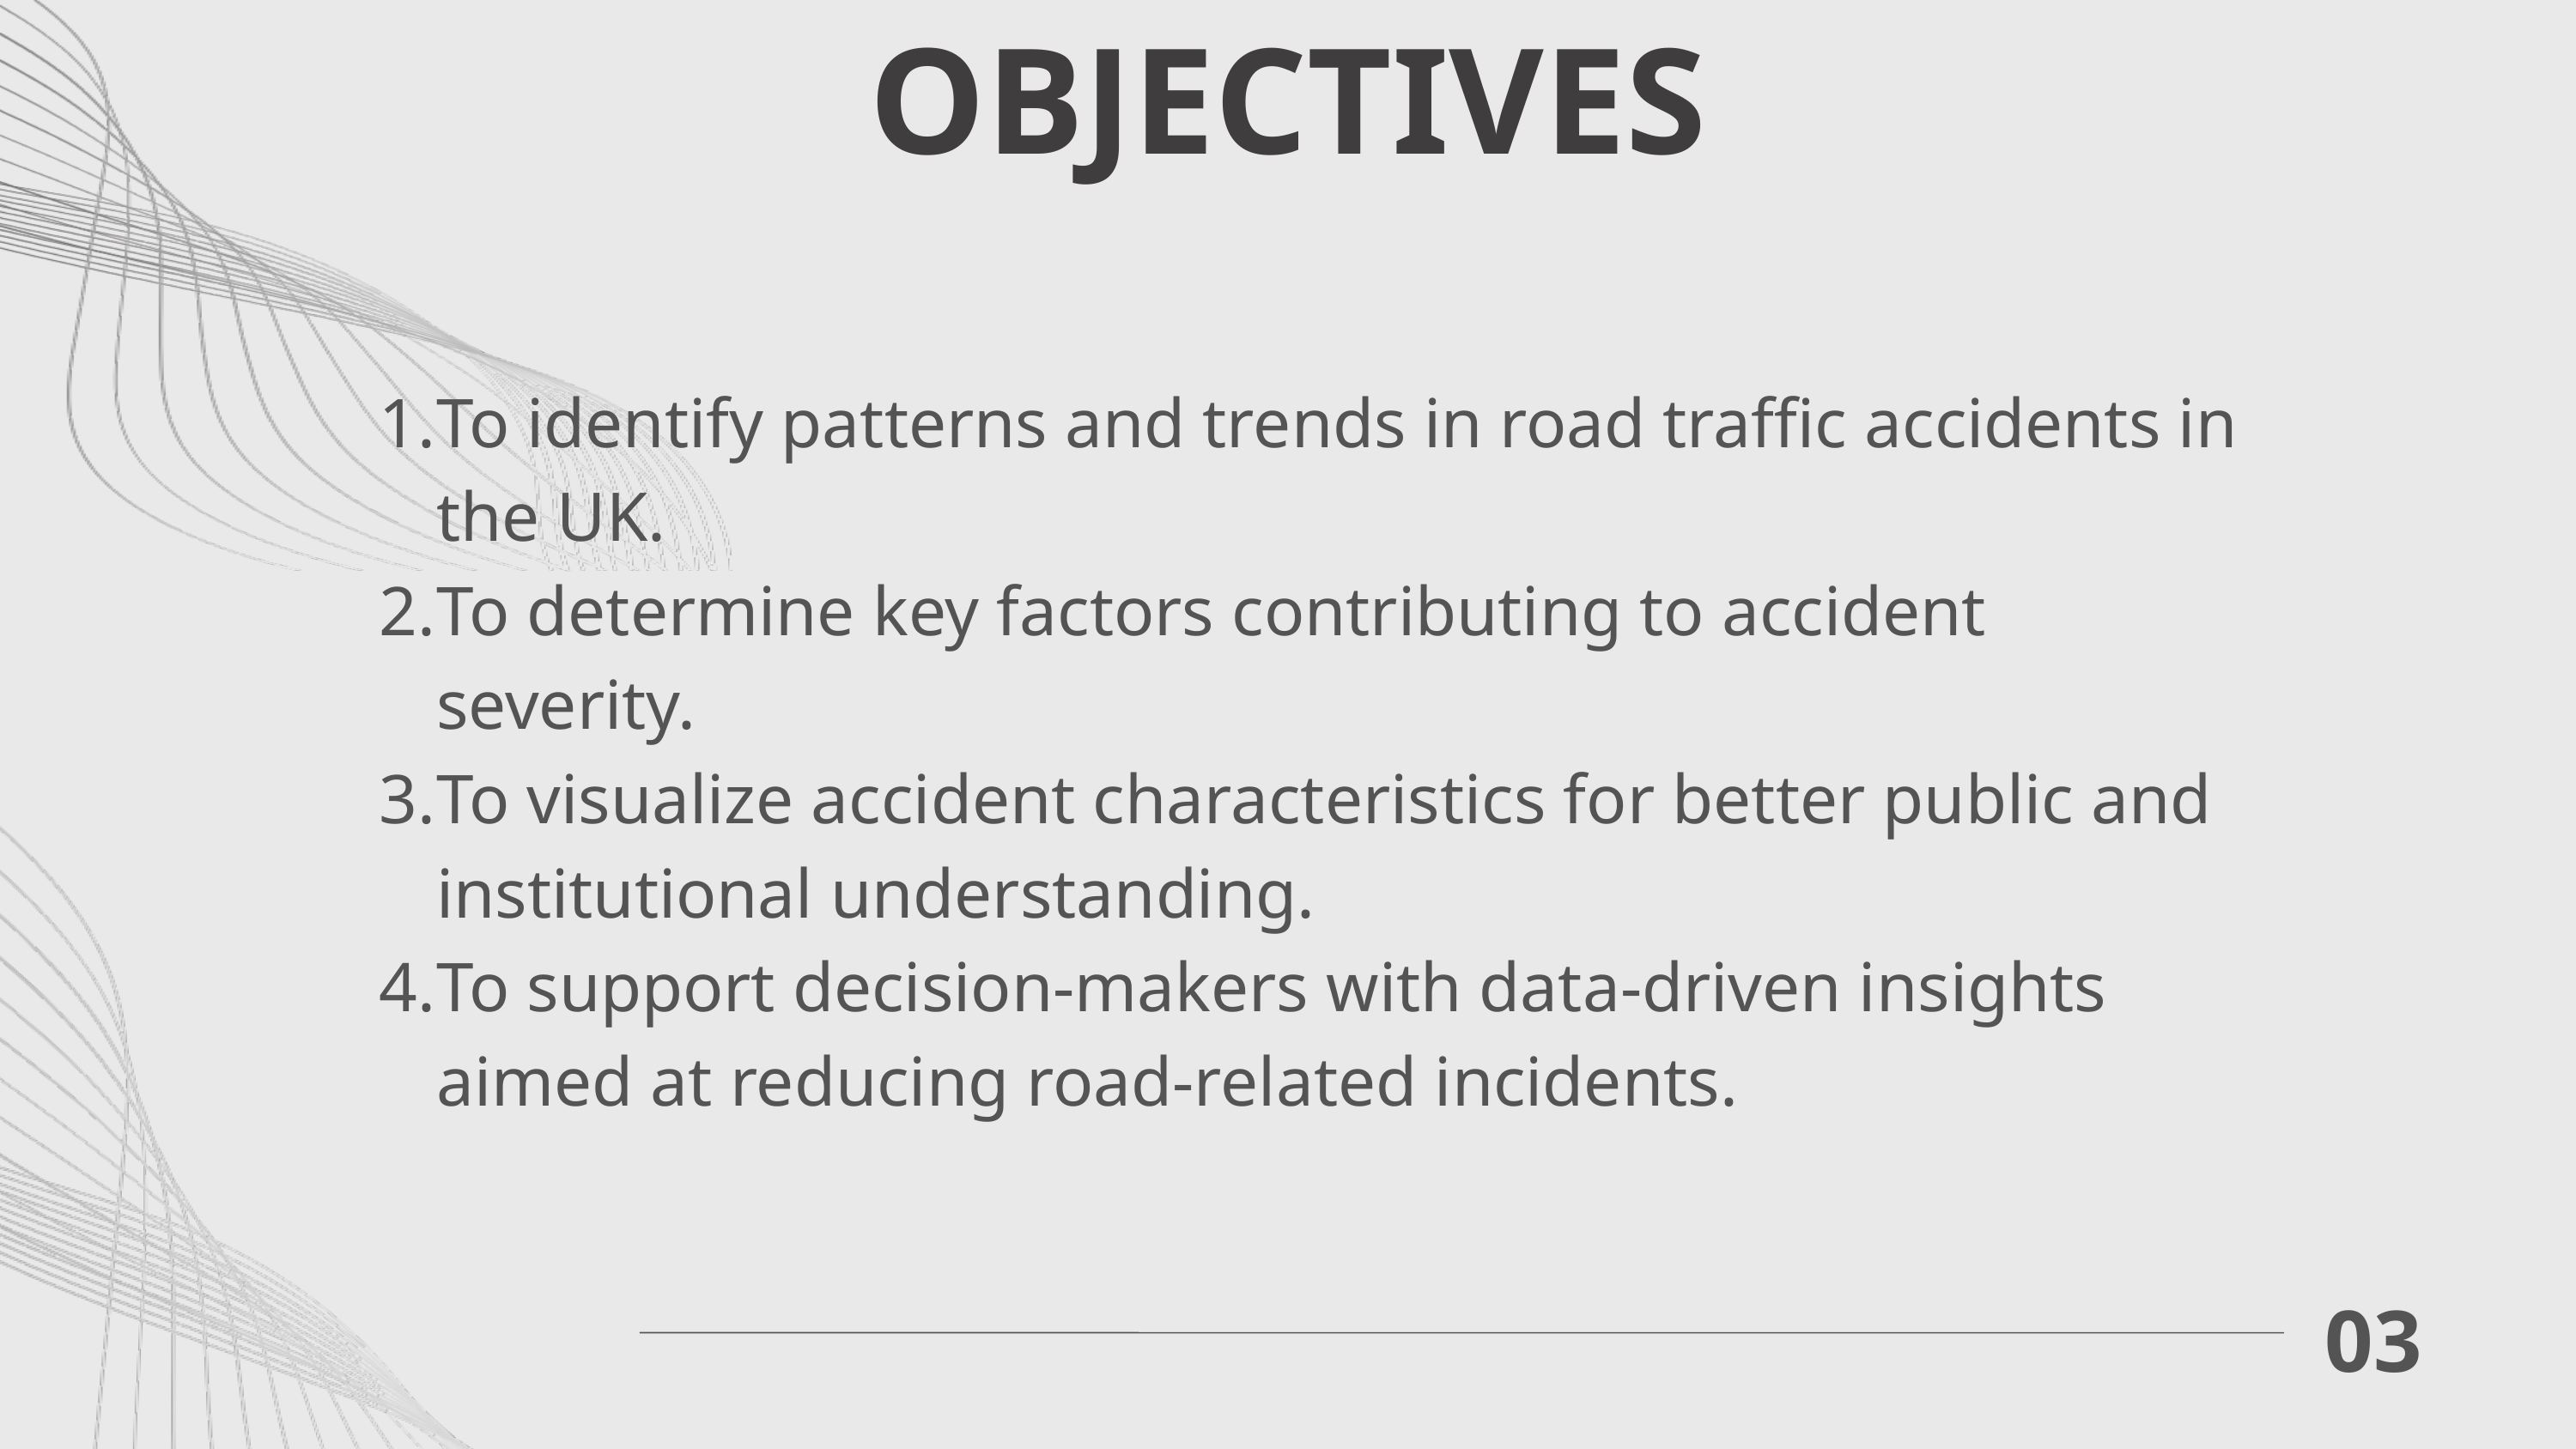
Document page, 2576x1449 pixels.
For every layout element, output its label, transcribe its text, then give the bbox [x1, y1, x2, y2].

text_box OBJECTIVES [639, 0, 1936, 184]
text_box [0, 724, 636, 1449]
text_box [0, 0, 733, 572]
text_box To identify patterns and trends in road traffic accidents in the UK. To determine key factors contributing to accident severity. To visualize accident characteristics for better public and institutional understanding. To support decision-makers with data-driven insights aimed at reducing road-related incidents. [322, 367, 2254, 1119]
text_box 03 [2283, 1270, 2464, 1389]
